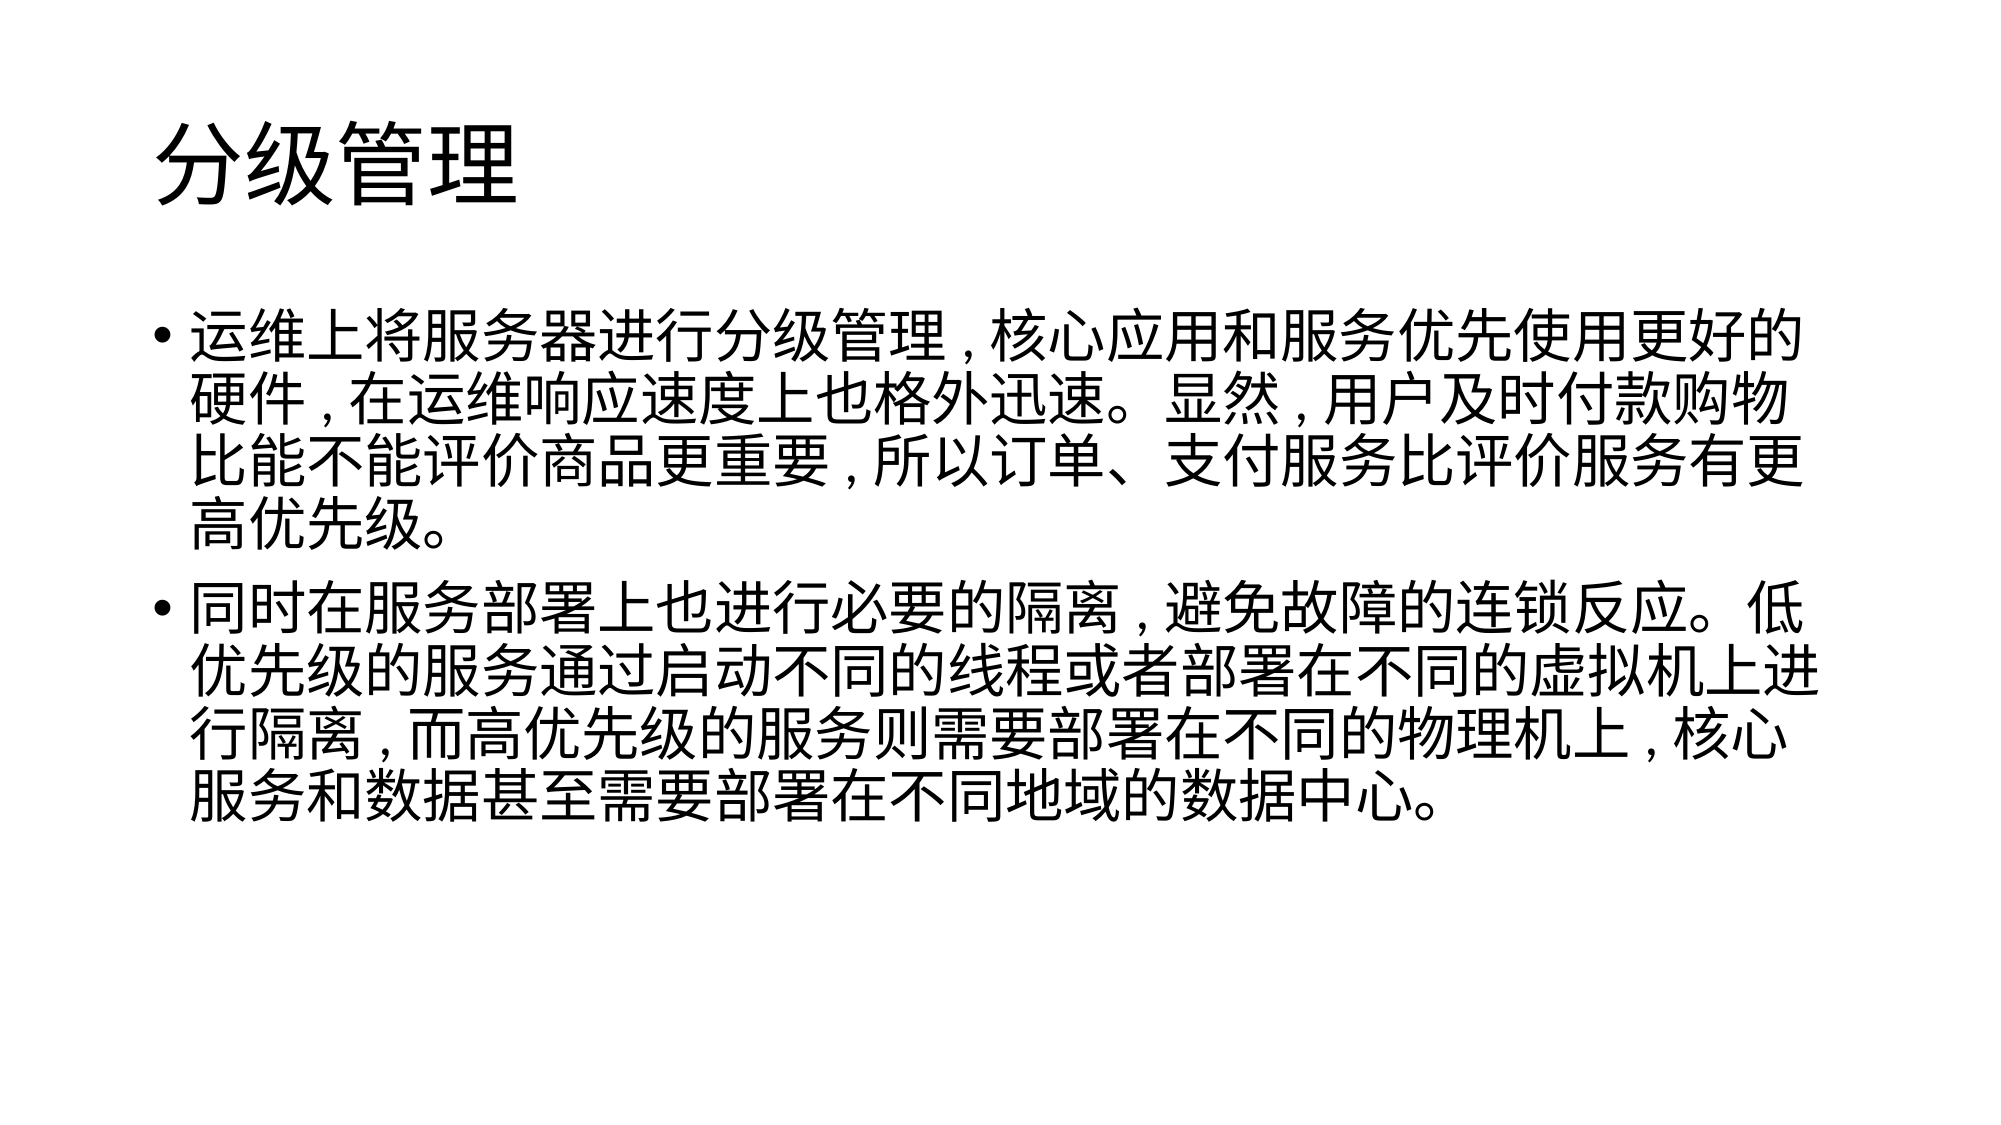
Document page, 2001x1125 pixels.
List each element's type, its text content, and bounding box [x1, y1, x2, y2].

title 分级管理 [137, 59, 1863, 278]
list 运维上将服务器进行分级管理,核心应用和服务优先使用更好的硬件,在运维响应速度上也格外迅速。显然,用户及时付款购物比能不能评价商品更重要,所以订单、支付服务比评价服务有更高优先级。 同时在服务部署上也进行必要的隔离,避免故障的连锁反应。低优先级的服务通过启动不同的线程或者部署在不同的虚拟机上进行隔离,而高优先级的服务则需要部署在不同的物理机上,核心服务和数据甚至需要部署在不同地域的数据中心。 [137, 299, 1863, 1014]
